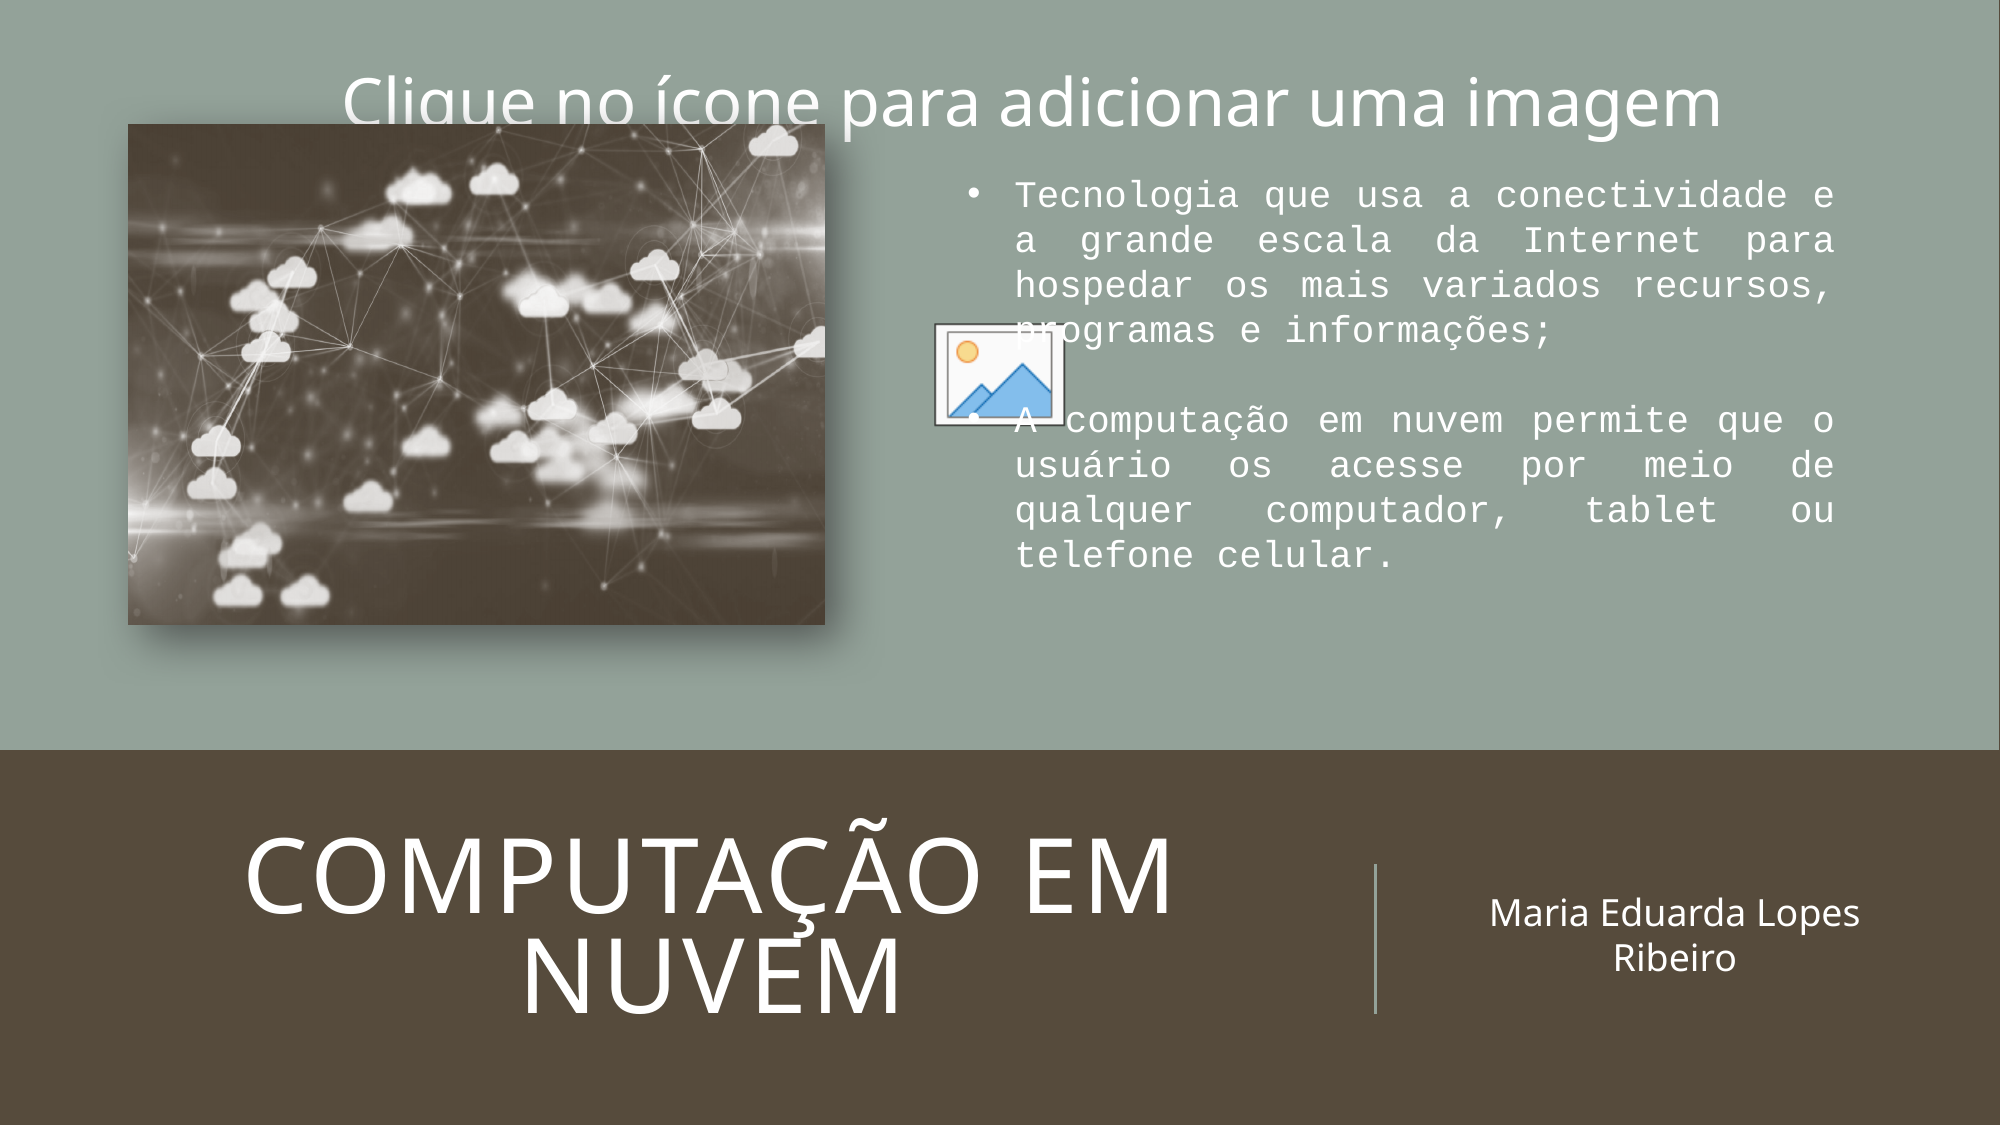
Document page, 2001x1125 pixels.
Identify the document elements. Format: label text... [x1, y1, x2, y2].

title Computação em nuvem [75, 813, 1350, 1054]
picture [0, 0, 2000, 751]
list Maria Eduarda Lopes Ribeiro [1412, 813, 1938, 1054]
